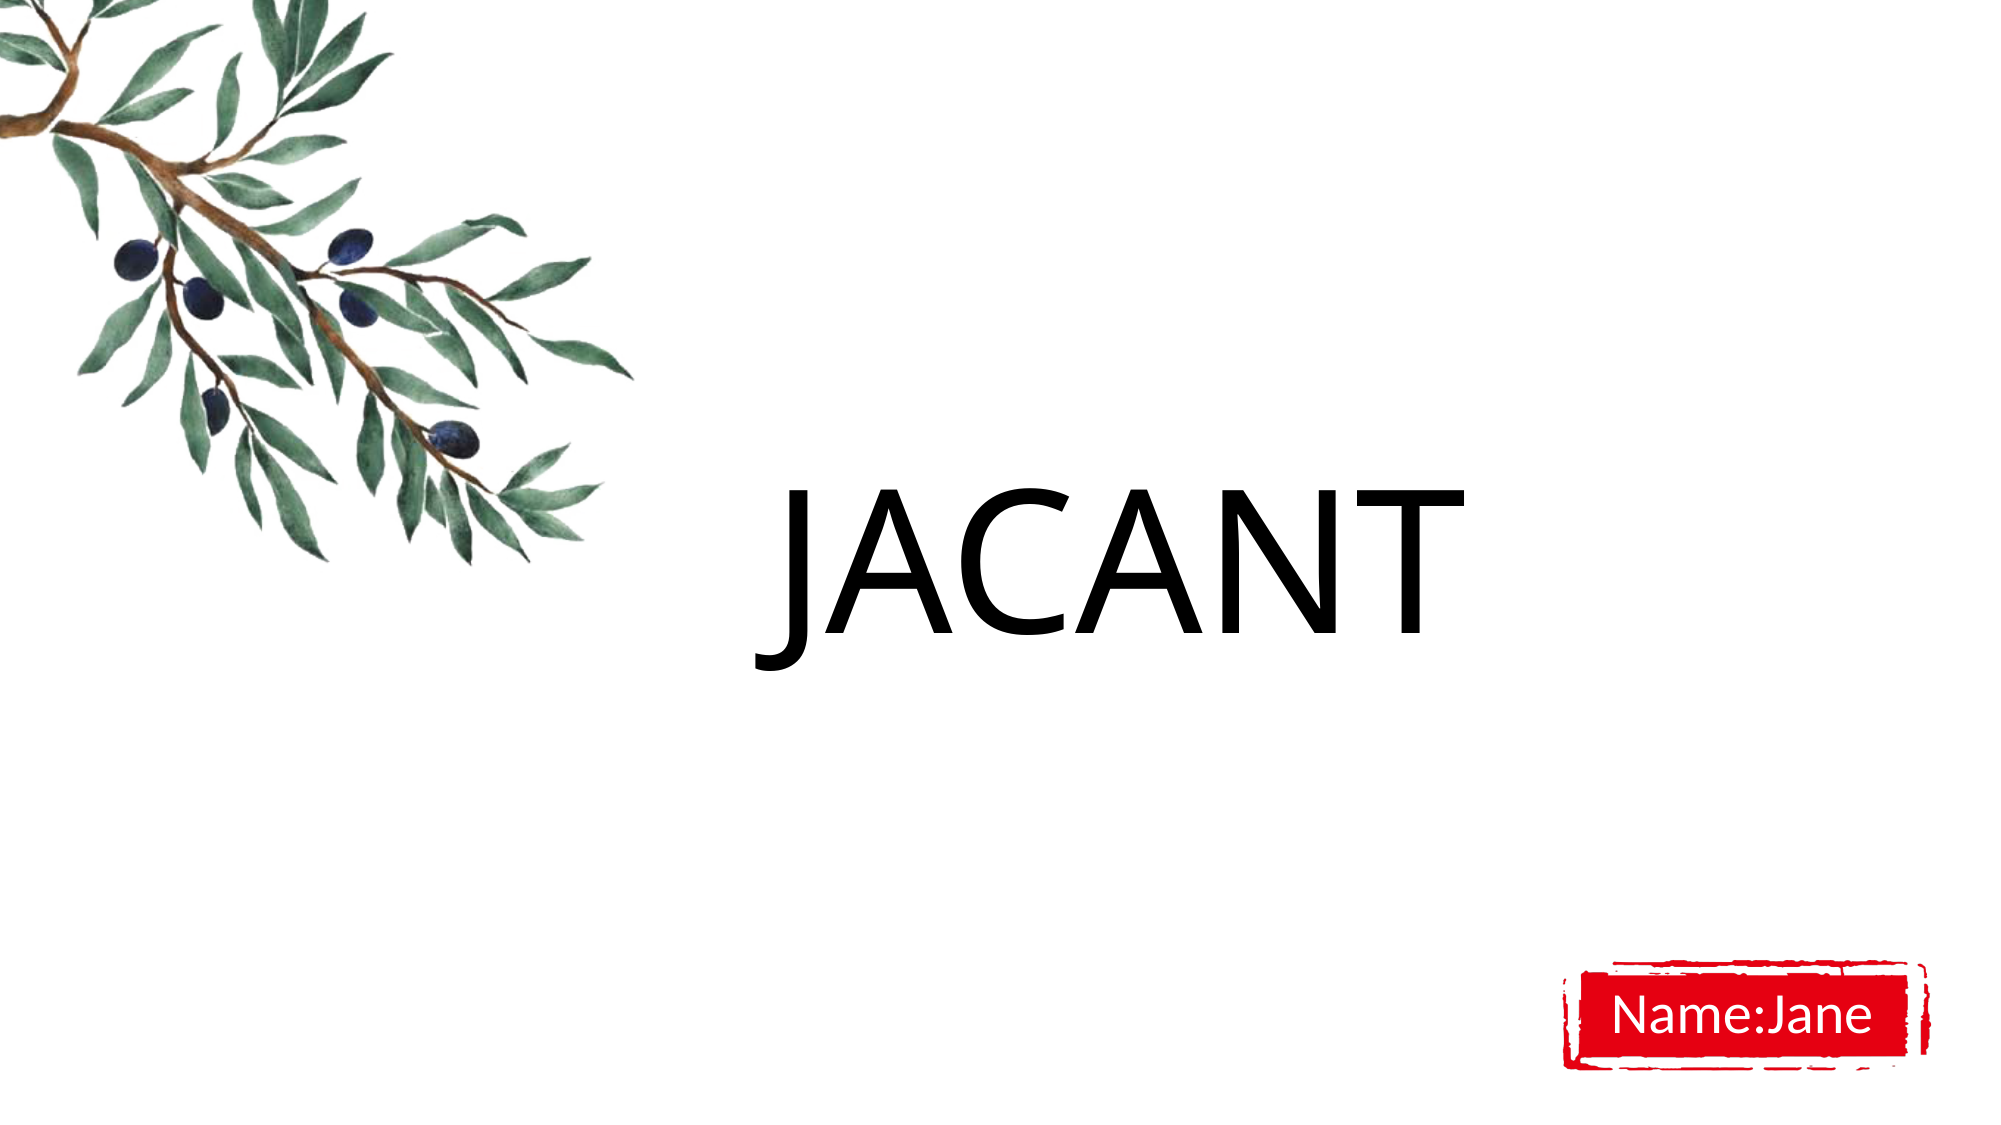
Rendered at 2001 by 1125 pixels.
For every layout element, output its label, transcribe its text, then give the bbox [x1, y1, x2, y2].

picture [0, 0, 654, 589]
picture [1512, 775, 1981, 1125]
text_box Name:Jane [1596, 967, 1662, 1053]
text_box Name:Jane [1830, 967, 1957, 1053]
text_box JACANT [756, 426, 1645, 699]
